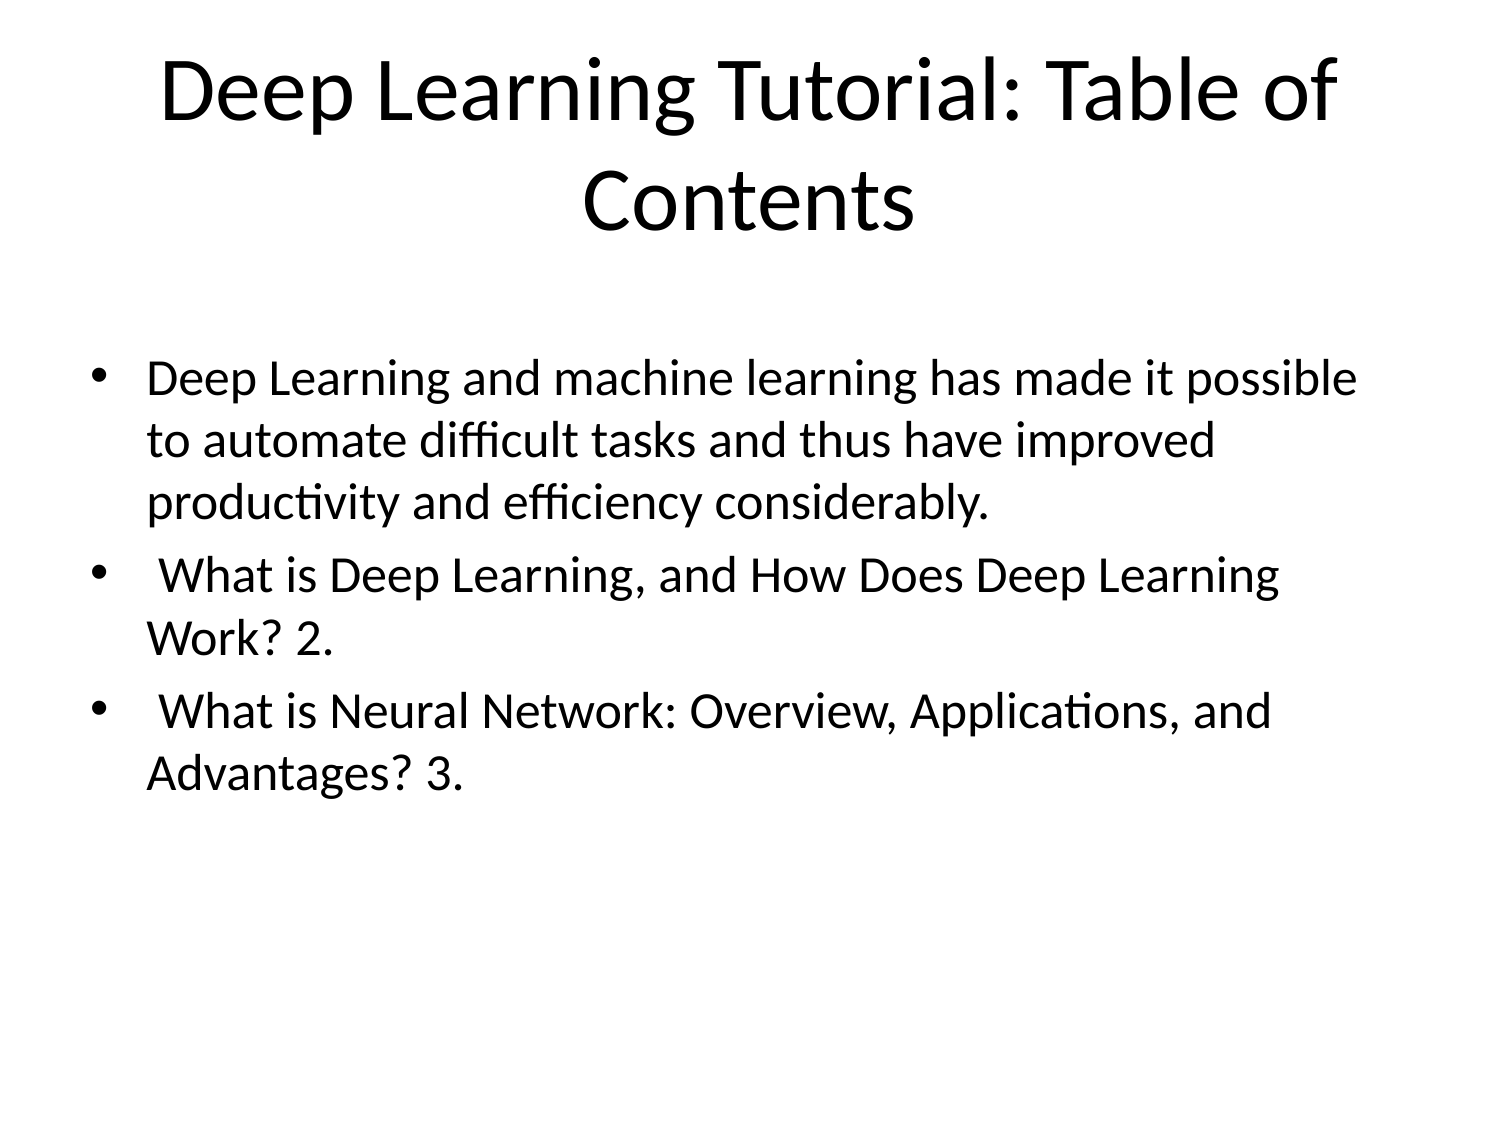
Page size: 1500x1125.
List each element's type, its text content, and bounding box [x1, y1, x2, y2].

title Deep Learning Tutorial: Table of Contents [75, 45, 1425, 233]
list Deep Learning and machine learning has made it possible to automate difficult tasks and thus have improved productivity and efficiency considerably. What is Deep Learning, and How Does Deep Learning Work? 2. What is Neural Network: Overview, Applications, and Advantages? 3. [75, 262, 1425, 1005]
